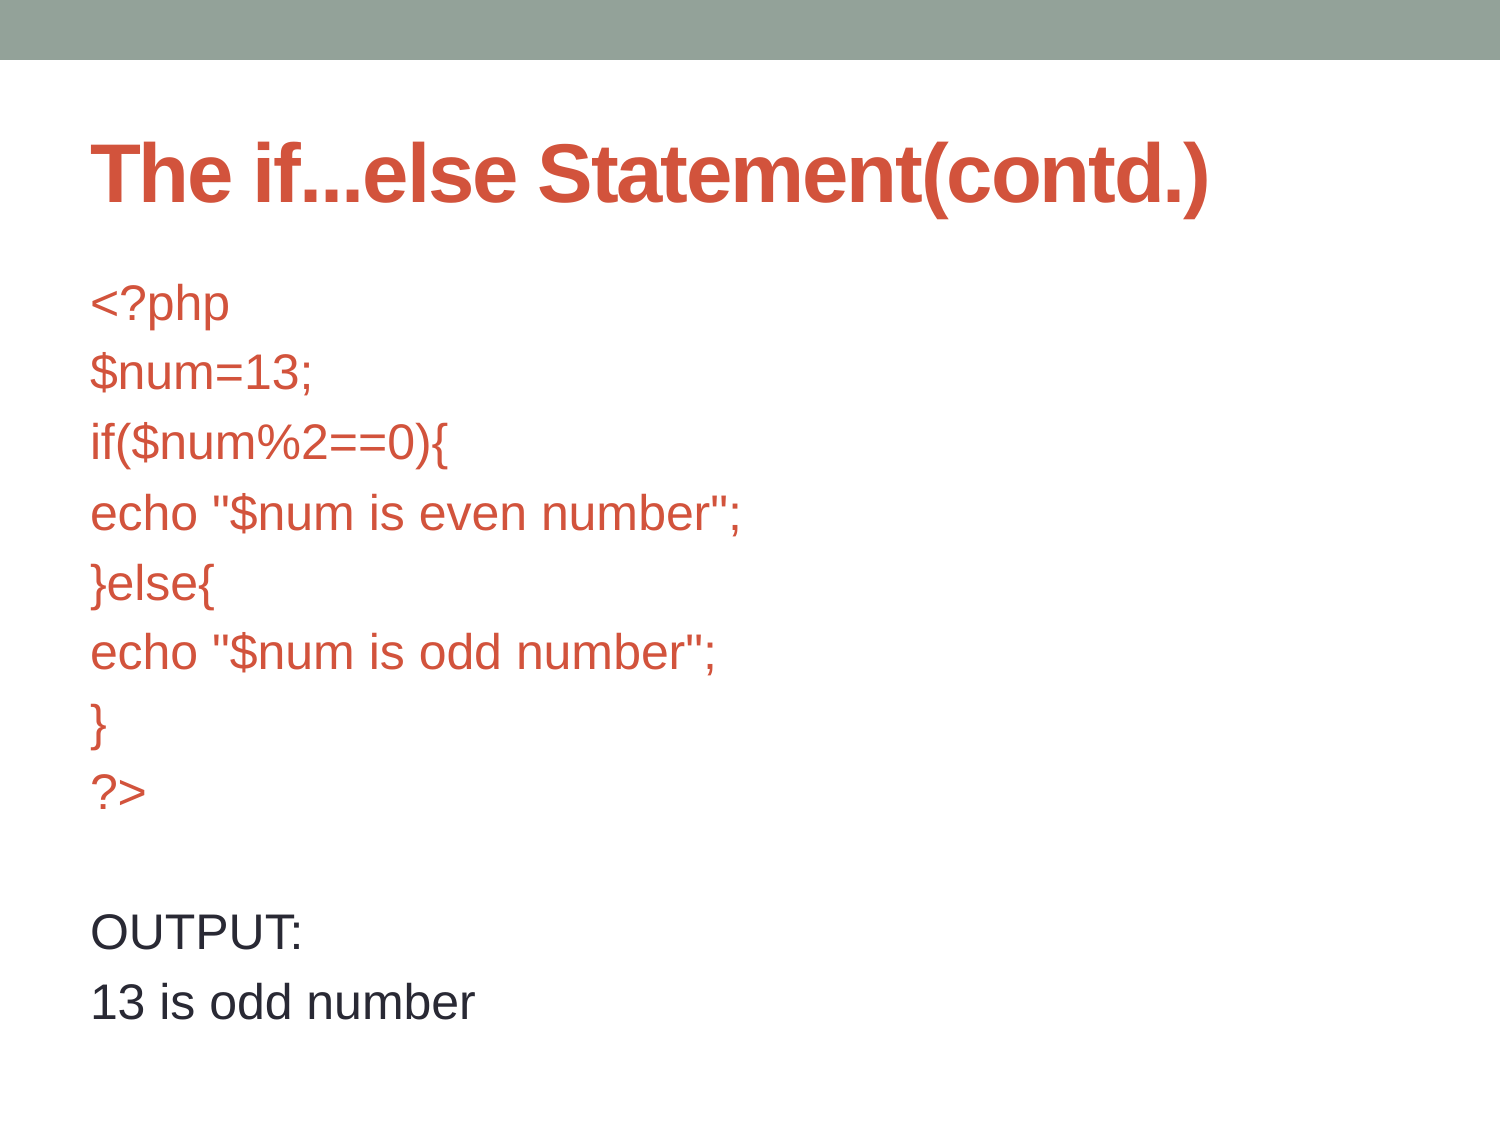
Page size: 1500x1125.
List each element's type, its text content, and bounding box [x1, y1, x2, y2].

list <?php $num=13; if($num%2==0){ echo "$num is even number"; }else{ echo "$num is odd number"; } ?> OUTPUT: 13 is odd number [75, 262, 1425, 1063]
title The if...else Statement(contd.) [75, 87, 1425, 250]
